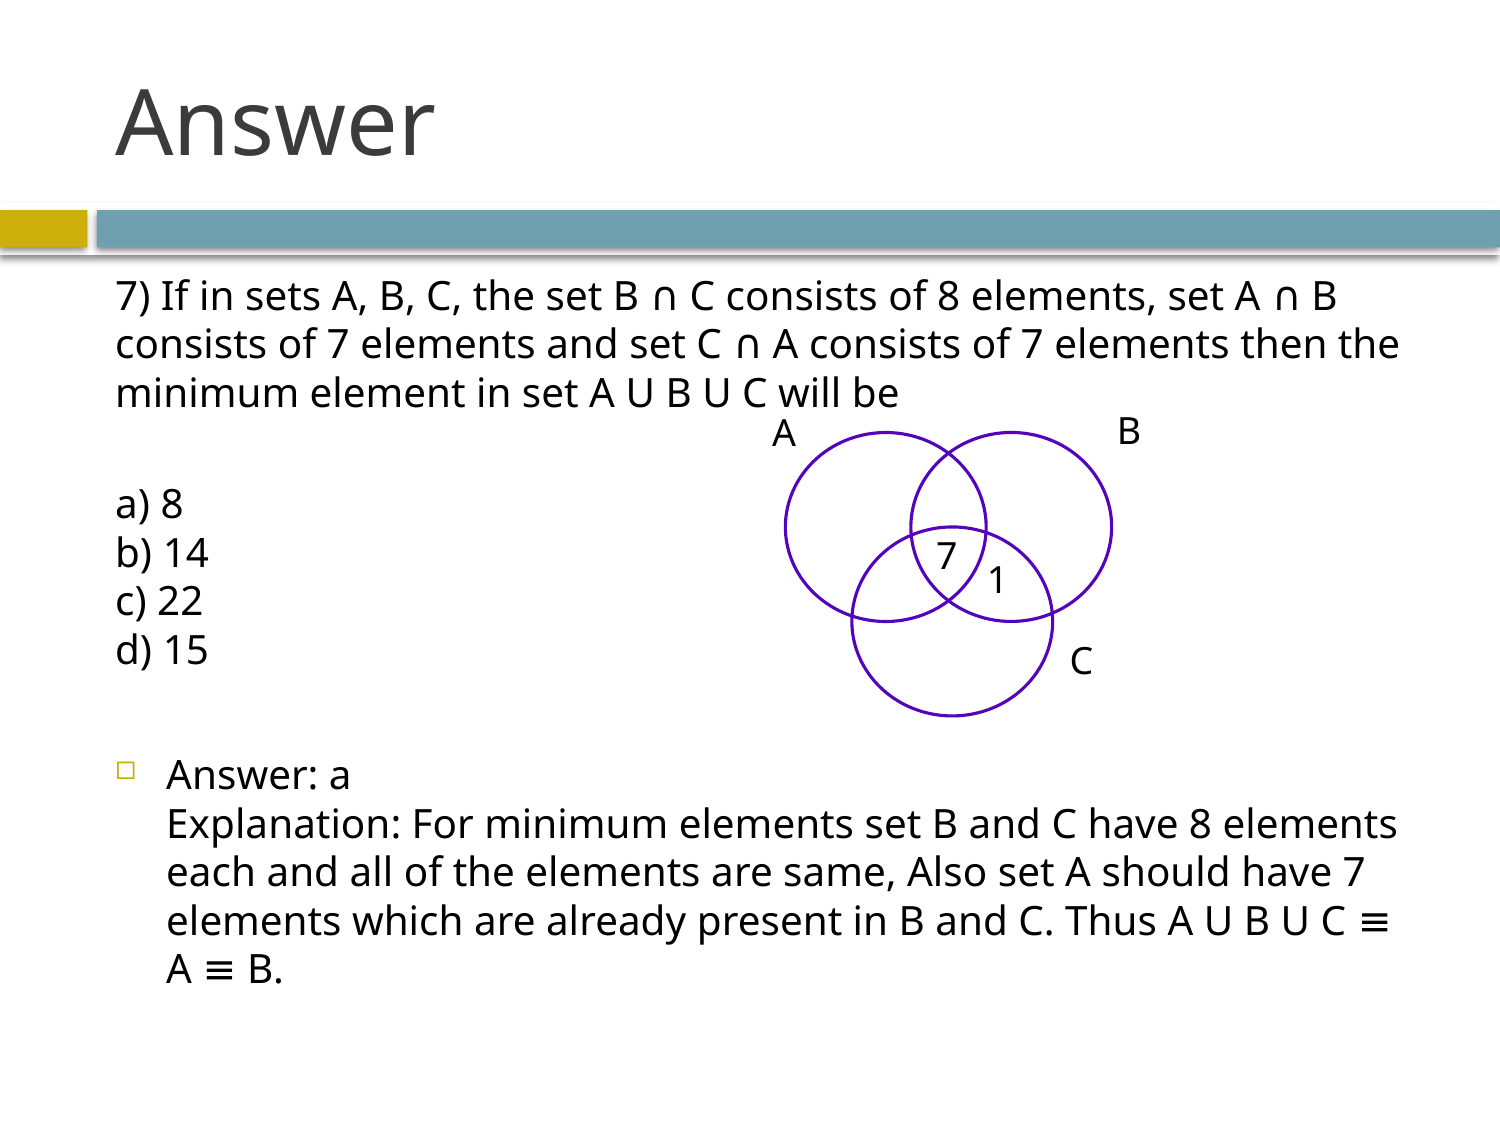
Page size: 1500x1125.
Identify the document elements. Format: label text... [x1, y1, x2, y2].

text_box [850, 530, 1055, 718]
text_box 7 [921, 524, 1016, 585]
text_box [909, 430, 1114, 608]
text_box 1 [972, 548, 1067, 609]
text_box A [757, 401, 852, 461]
text_box [783, 430, 948, 617]
title Answer [100, 37, 1438, 200]
text_box [1054, 609, 1065, 615]
text_box C [1054, 629, 1150, 689]
text_box B [1102, 399, 1197, 459]
list 7) If in sets A, B, C, the set B ∩ C consists of 8 elements, set A ∩ B consists of 7 elements and set C ∩ A consists of 7 elements then the minimum element in set A U B U C will be a) 8 b) 14 c) 22 d) 15 Answer: a Explanation: For minimum elements set B and C have 8 elements each and all of the elements are same, Also set A should have 7 elements which are already present in B and C. Thus A U B U C ≡ A ≡ B. [100, 262, 1438, 1000]
